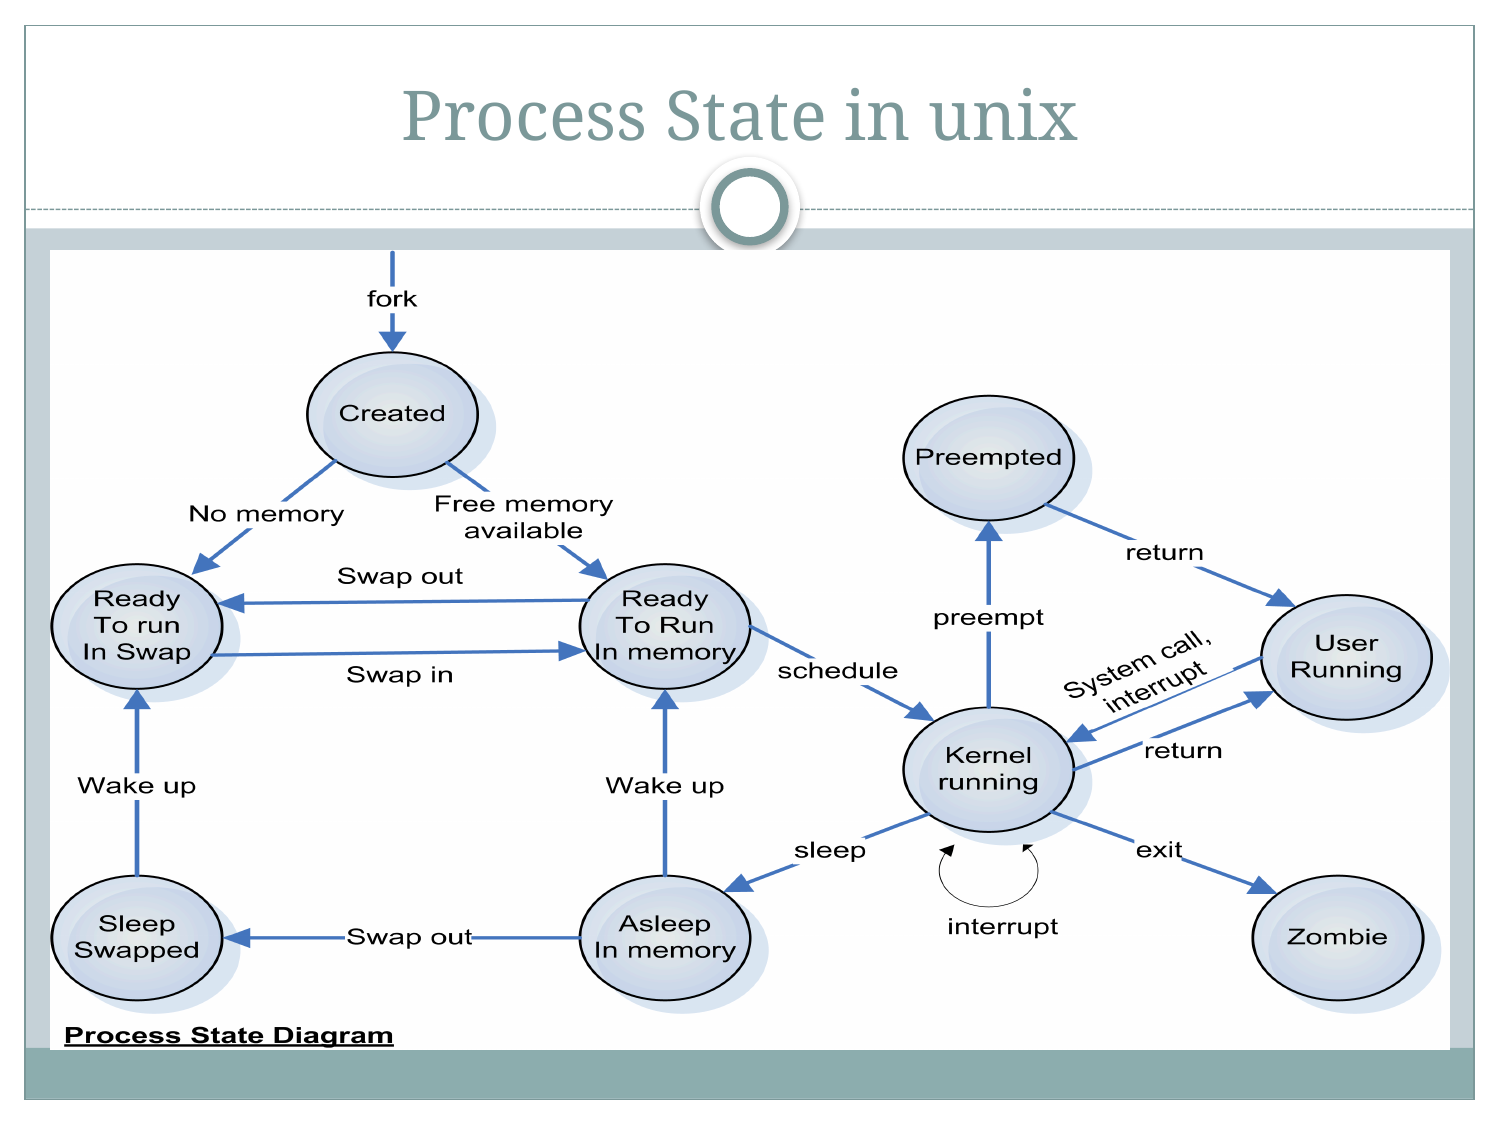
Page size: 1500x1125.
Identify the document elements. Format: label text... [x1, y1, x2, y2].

title Process State in unix [49, 37, 1450, 162]
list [49, 250, 1451, 1051]
